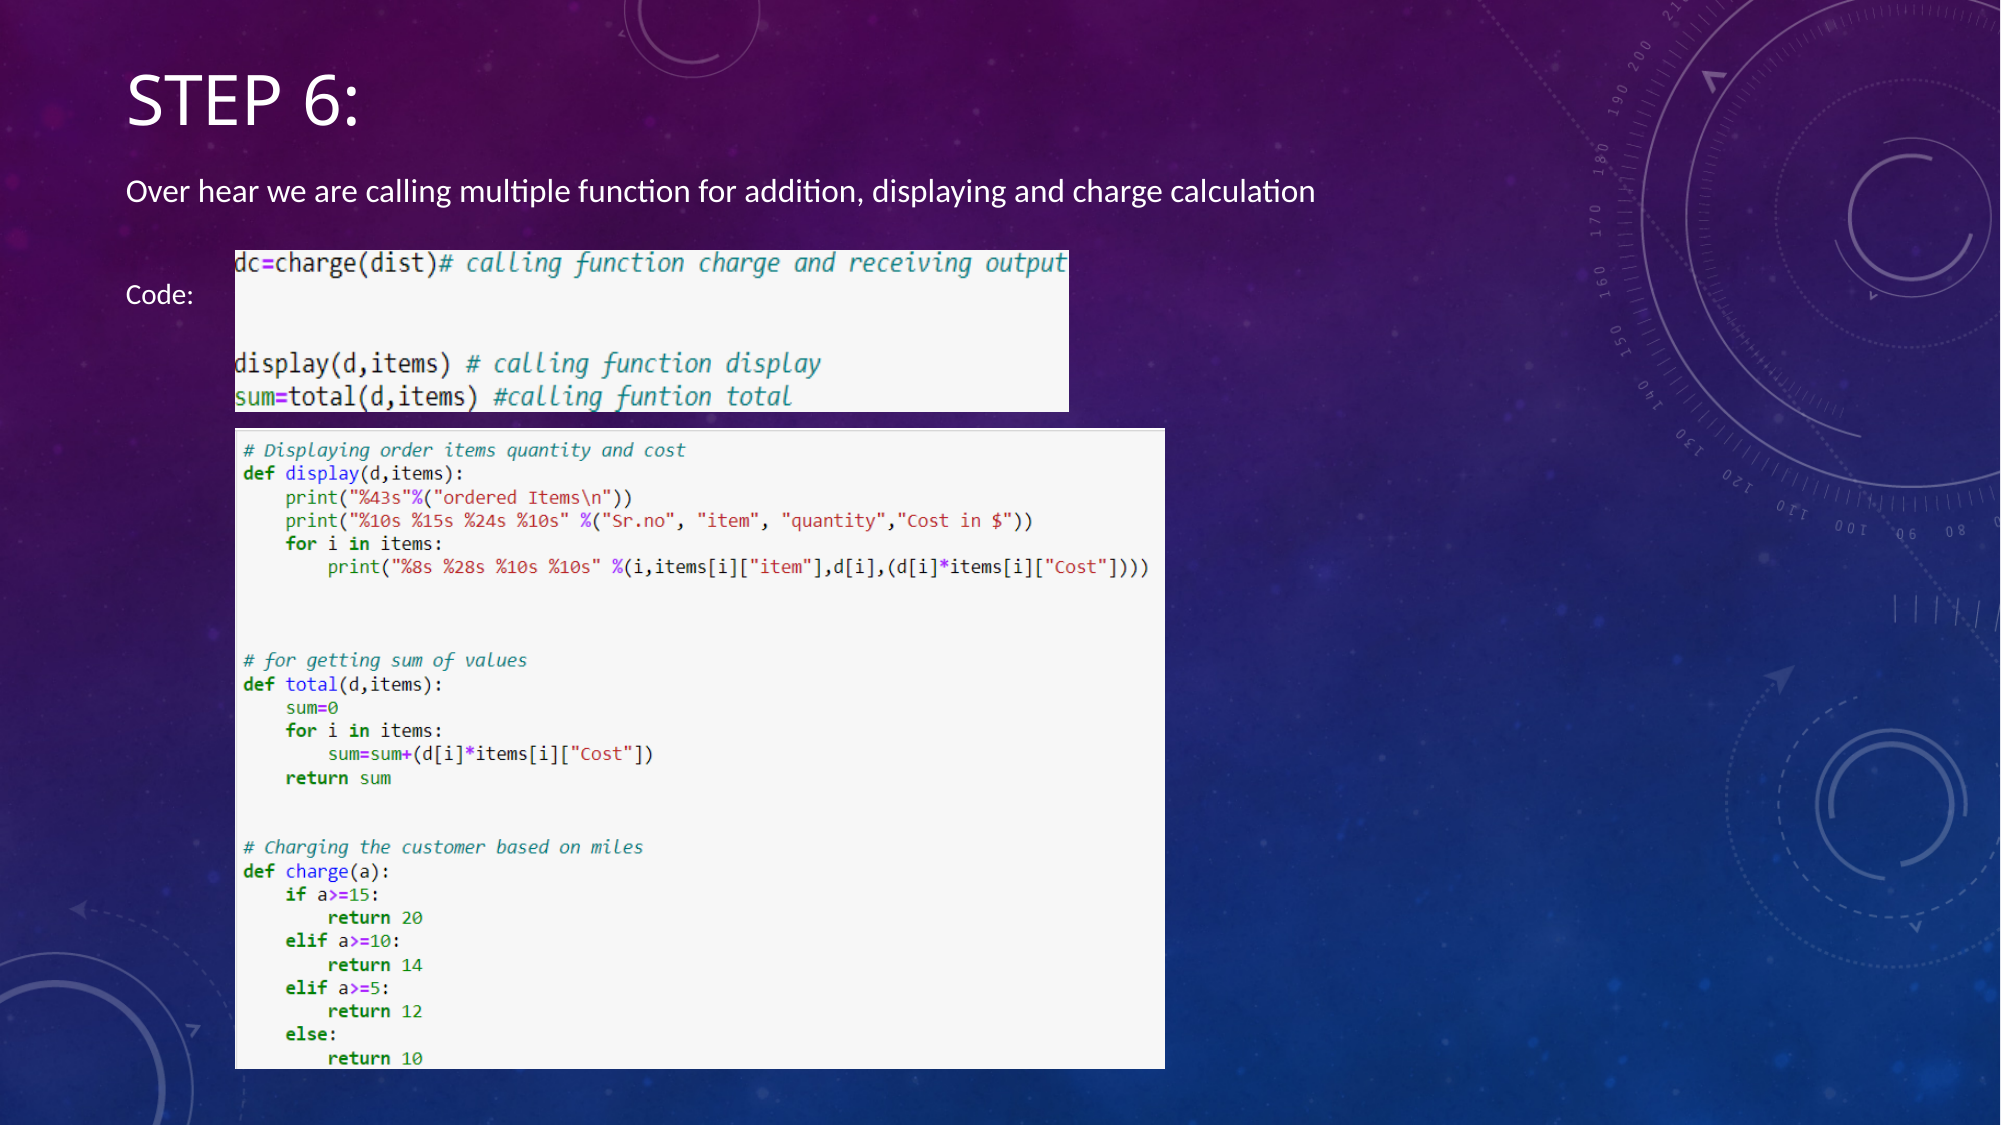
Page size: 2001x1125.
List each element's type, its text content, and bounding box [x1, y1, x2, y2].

title Step 6: [111, 48, 1773, 148]
text_box Code: [111, 267, 229, 318]
picture [0, 0, 2001, 1125]
text_box Over hear we are calling multiple function for addition, displaying and charge calculation [111, 161, 1844, 217]
